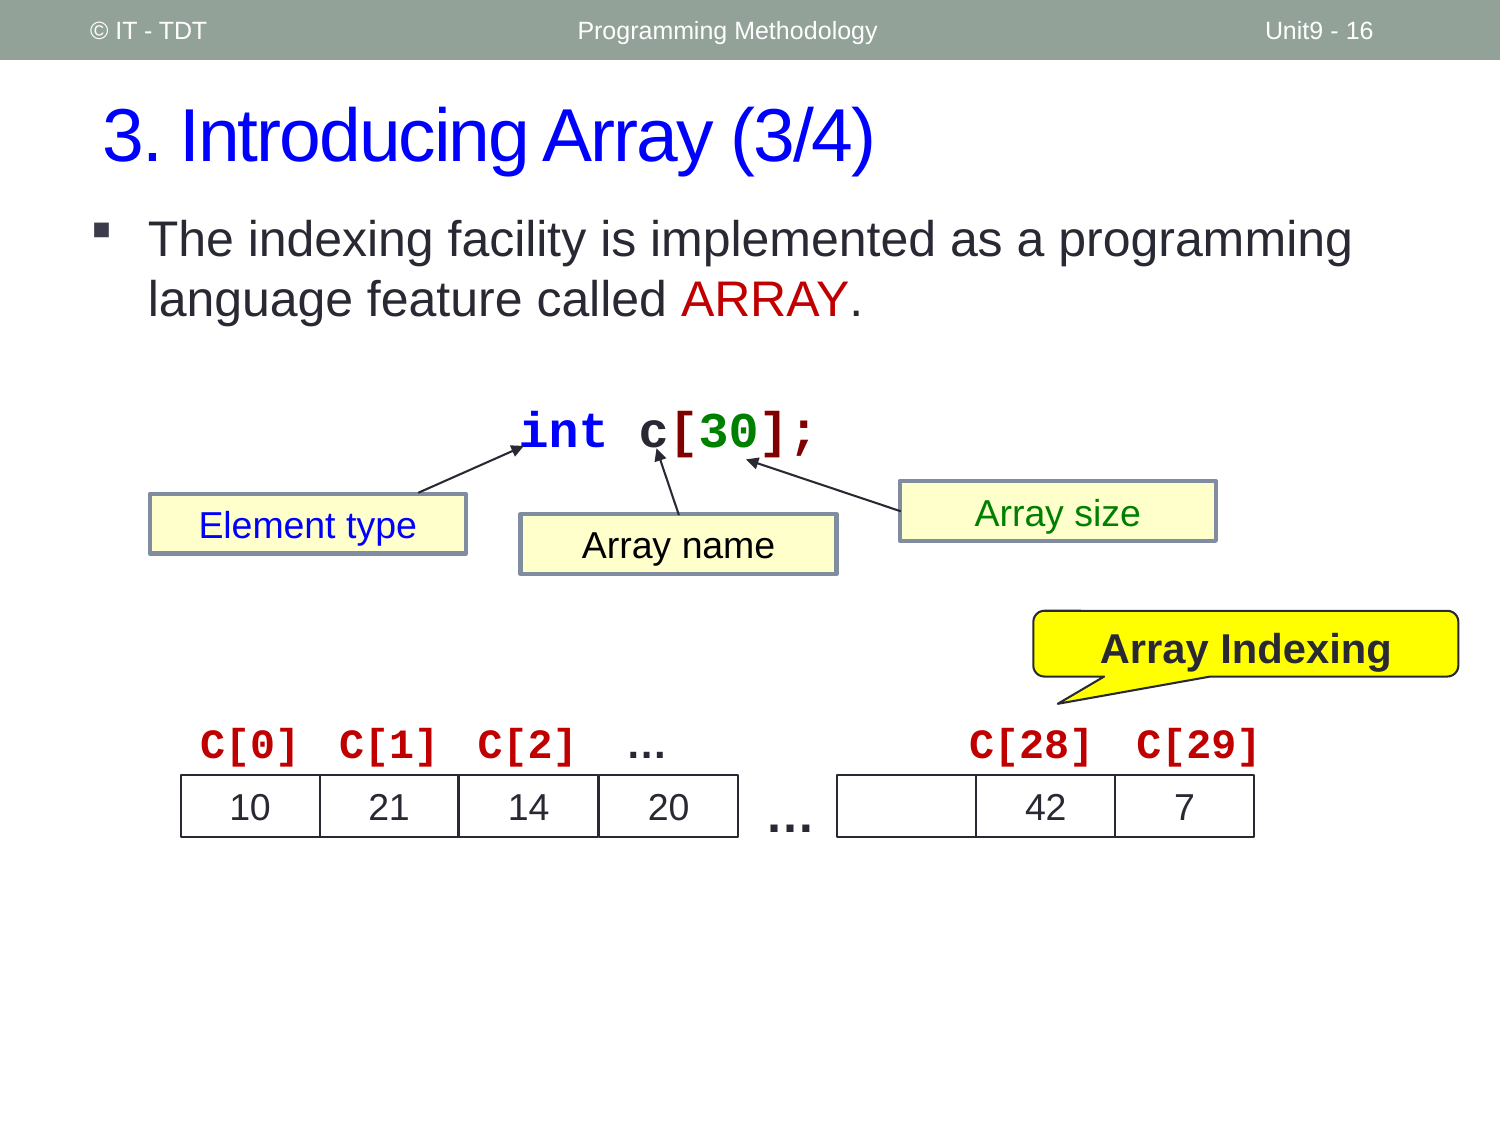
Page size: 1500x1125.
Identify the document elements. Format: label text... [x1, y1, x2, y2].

list The indexing facility is implemented as a programming language feature called ARRAY. [75, 199, 1389, 367]
footer Programming Methodology [562, 3, 1238, 57]
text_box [180, 709, 1283, 838]
text_box Array Indexing [1033, 610, 1459, 704]
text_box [745, 459, 1217, 542]
title 3. Introducing Array (3/4) [87, 62, 1463, 200]
slide_number © IT - TDT [75, 3, 550, 57]
text_box int c[30]; [473, 390, 864, 456]
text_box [149, 445, 524, 555]
slide_number Unit9 - 16 [1250, 3, 1425, 57]
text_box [520, 448, 837, 575]
